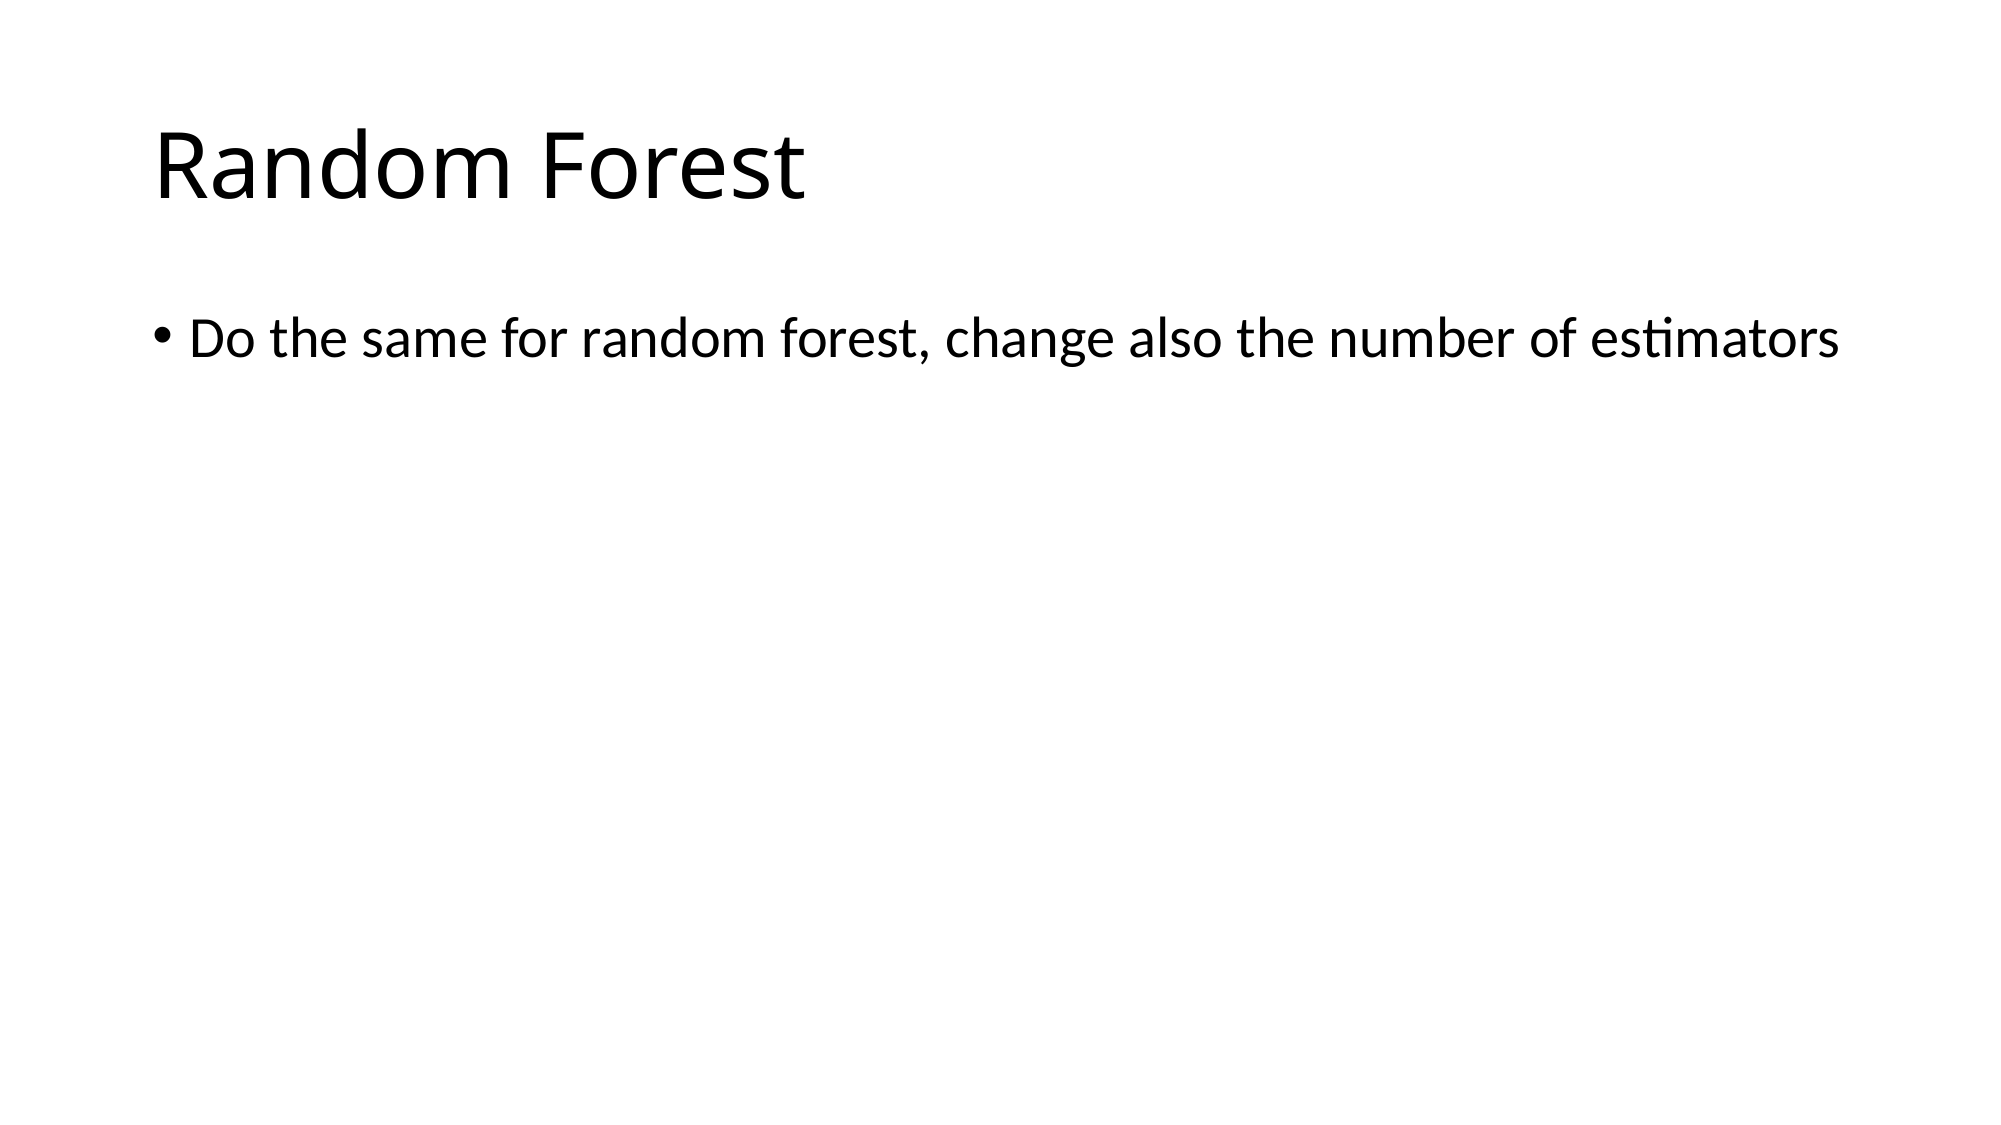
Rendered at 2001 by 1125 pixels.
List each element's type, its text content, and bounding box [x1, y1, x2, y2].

list Do the same for random forest, change also the number of estimators [137, 299, 1863, 1014]
title Random Forest [137, 59, 1863, 278]
